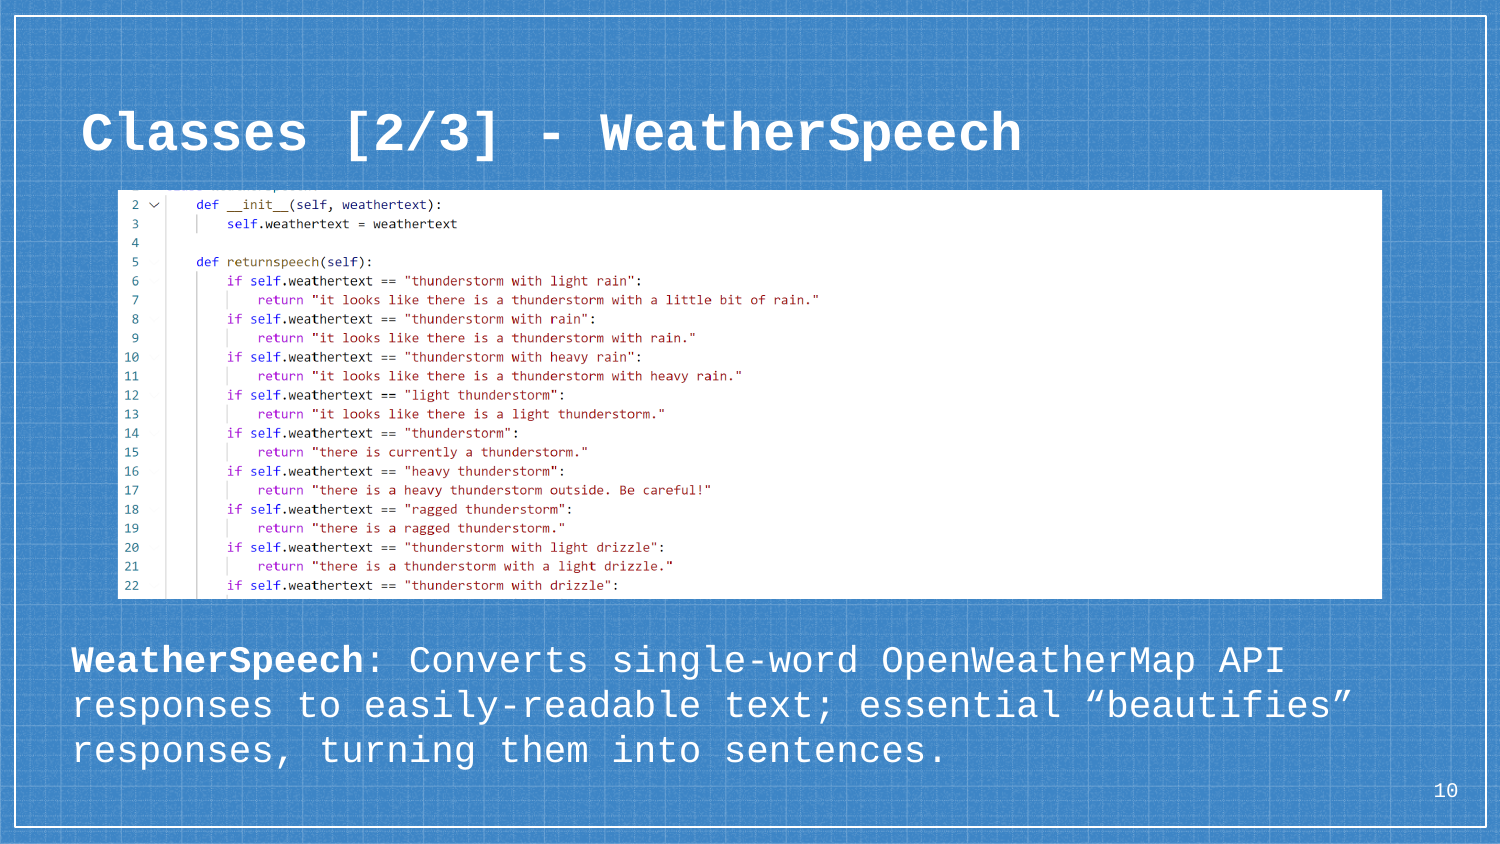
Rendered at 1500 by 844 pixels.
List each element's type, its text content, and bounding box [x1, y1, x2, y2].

slide_number ‹#› [1398, 761, 1474, 810]
list WeatherSpeech: Converts single-word OpenWeatherMap API responses to easily-readable text; essential “beautifies” responses, turning them into sentences. [56, 620, 1417, 810]
picture [0, 0, 1500, 844]
title Classes [2/3] - WeatherSpeech [66, 81, 1417, 149]
